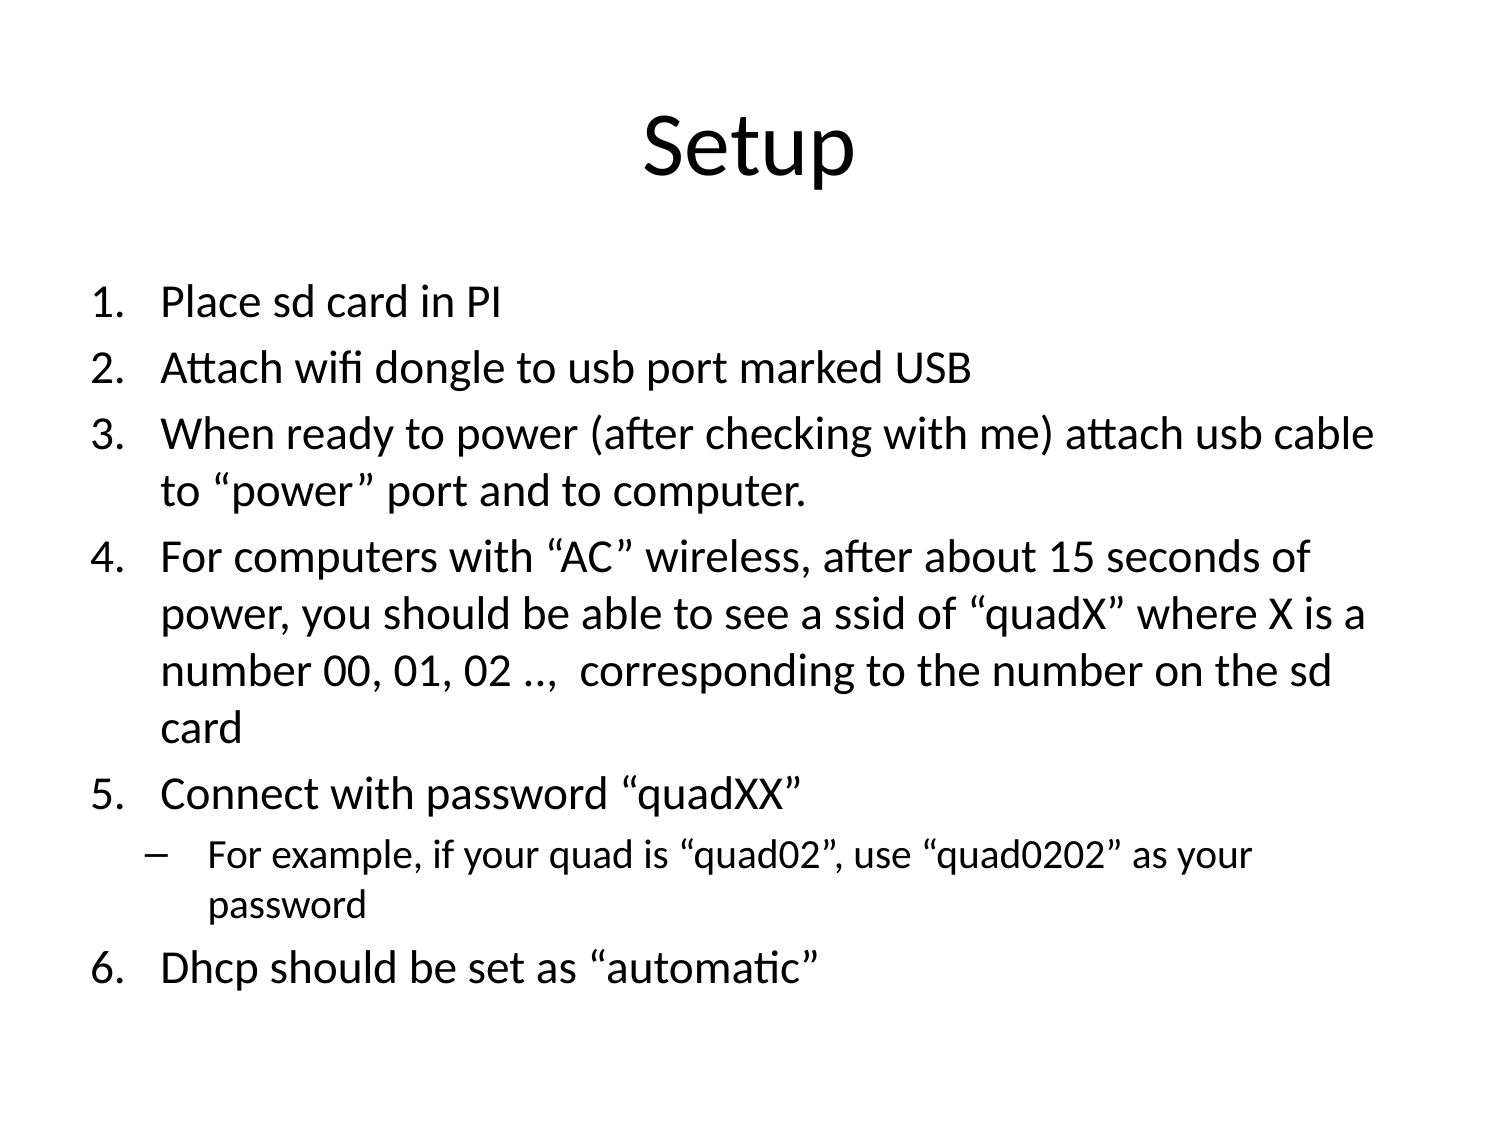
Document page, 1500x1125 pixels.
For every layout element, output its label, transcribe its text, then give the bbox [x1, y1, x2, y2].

list Place sd card in PI Attach wifi dongle to usb port marked USB When ready to power (after checking with me) attach usb cable to “power” port and to computer. For computers with “AC” wireless, after about 15 seconds of power, you should be able to see a ssid of “quadX” where X is a number 00, 01, 02 .., corresponding to the number on the sd card Connect with password “quadXX” For example, if your quad is “quad02”, use “quad0202” as your password Dhcp should be set as “automatic” [75, 262, 1425, 1005]
title Setup [75, 45, 1425, 233]
